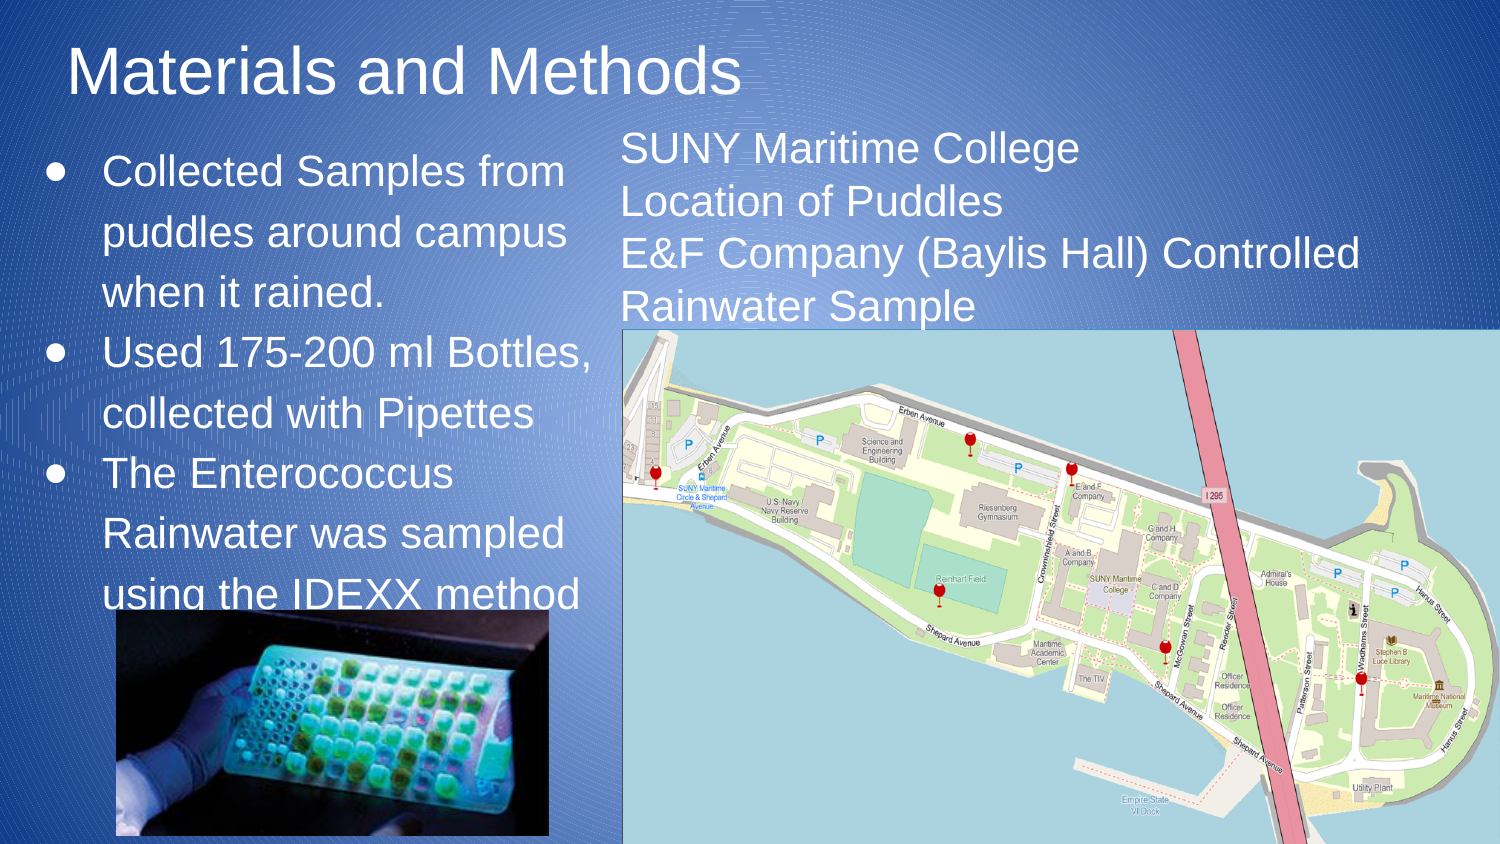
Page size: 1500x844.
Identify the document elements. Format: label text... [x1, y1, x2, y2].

picture [622, 329, 1500, 844]
title Materials and Methods [51, 12, 1449, 105]
picture [116, 610, 549, 836]
list Collected Samples from puddles around campus when it rained. Used 175-200 ml Bottles, collected with Pipettes The Enterococcus Rainwater was sampled using the IDEXX method [11, 120, 623, 828]
text_box SUNY Maritime College Location of Puddles E&F Company (Baylis Hall) Controlled Rainwater Sample [604, 104, 1482, 310]
